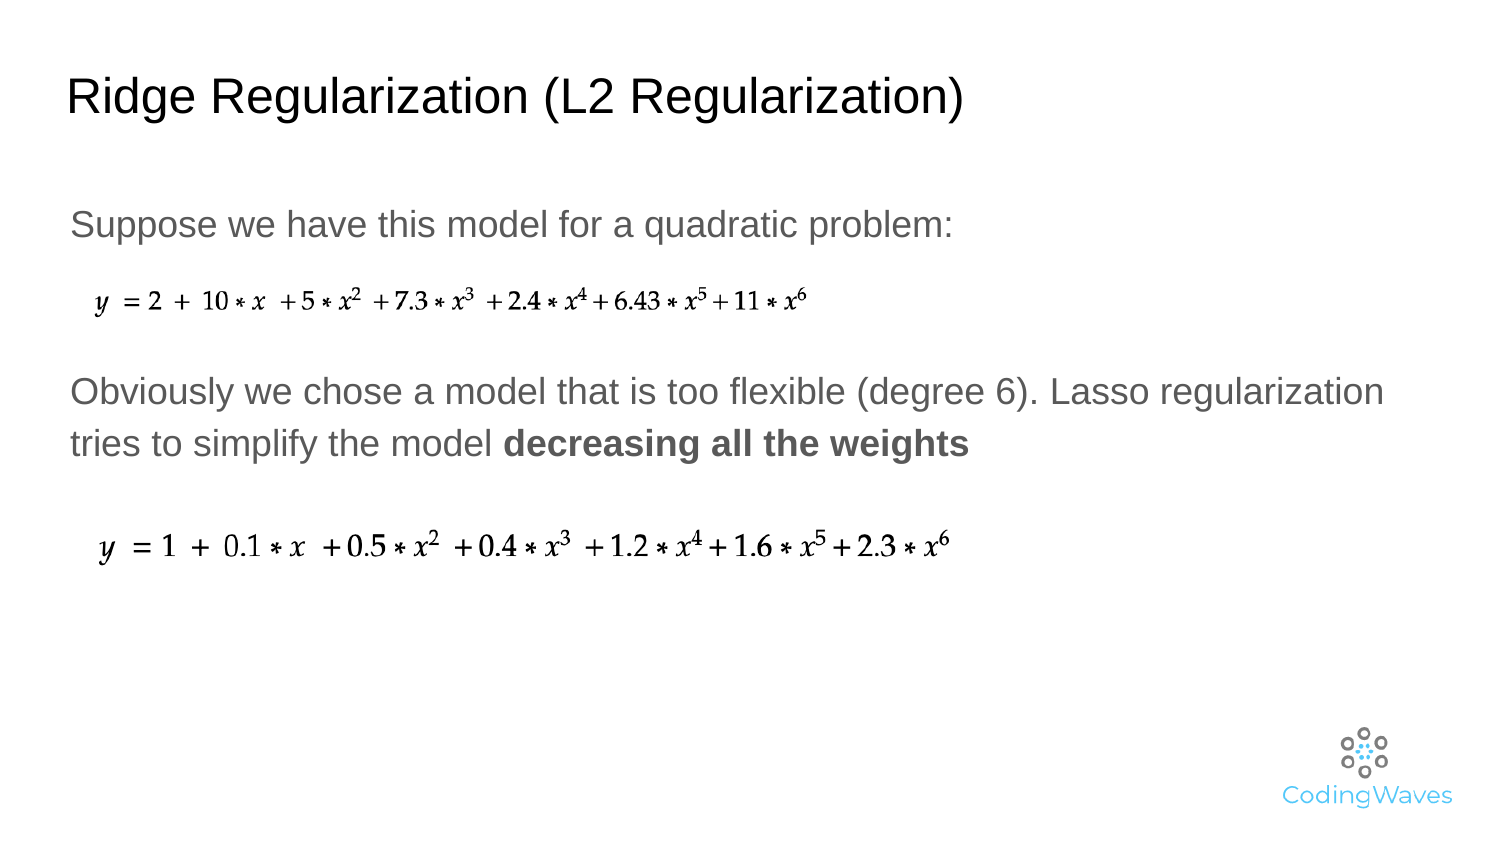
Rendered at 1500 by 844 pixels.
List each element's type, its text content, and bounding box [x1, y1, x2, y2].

list Obviously we chose a model that is too flexible (degree 6). Lasso regularization tries to simplify the model decreasing all the weights [55, 345, 1446, 484]
picture [75, 504, 976, 582]
picture [75, 275, 814, 325]
list Suppose we have this model for a quadratic problem: [55, 178, 1430, 256]
title Ridge Regularization (L2 Regularization) [51, 48, 1038, 204]
picture [1277, 719, 1461, 814]
